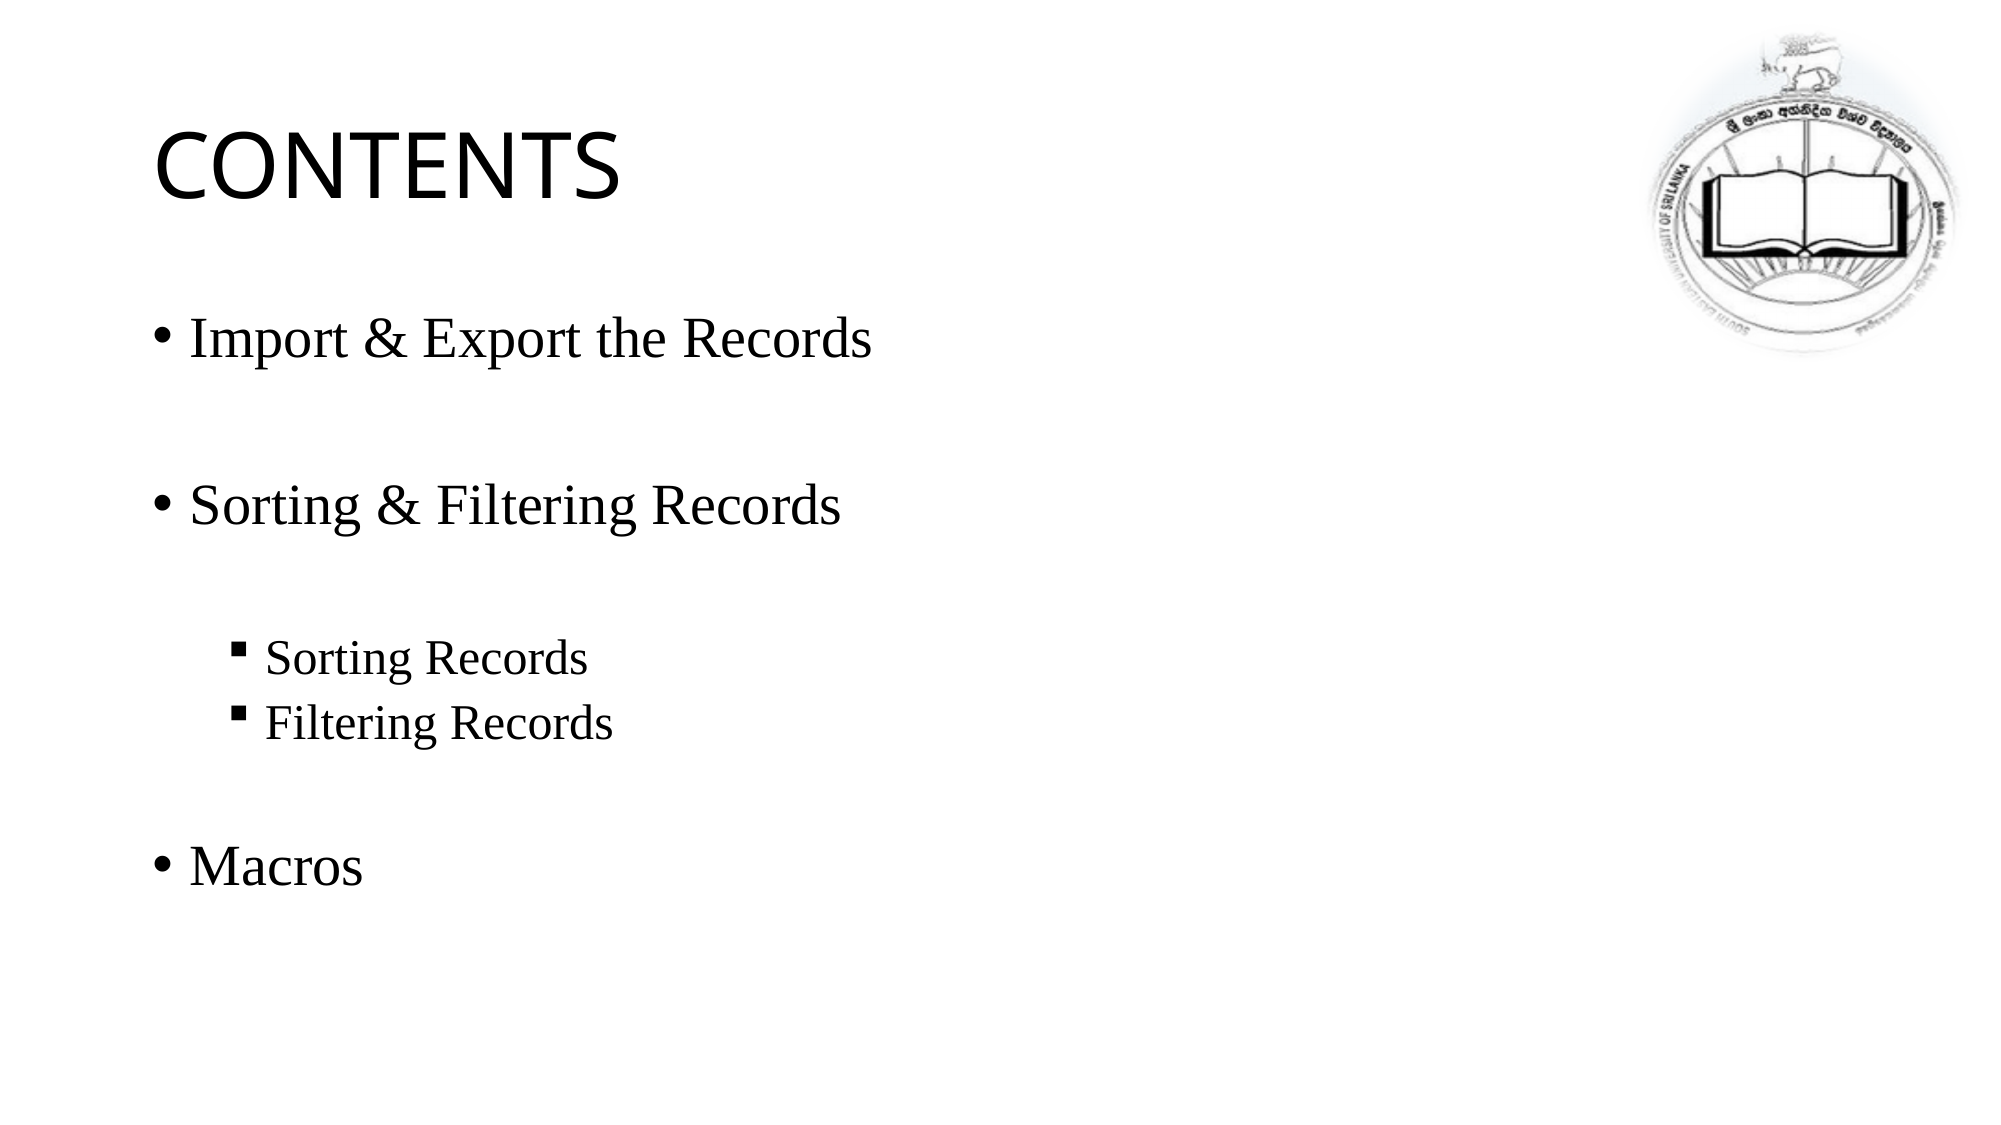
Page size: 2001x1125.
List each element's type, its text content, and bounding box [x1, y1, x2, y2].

picture [1702, 73, 1939, 313]
title CONTENTS [137, 59, 1863, 278]
picture [1776, 53, 1832, 59]
list Import & Export the Records Sorting & Filtering Records Sorting Records Filtering Records Macros [137, 299, 1863, 1014]
